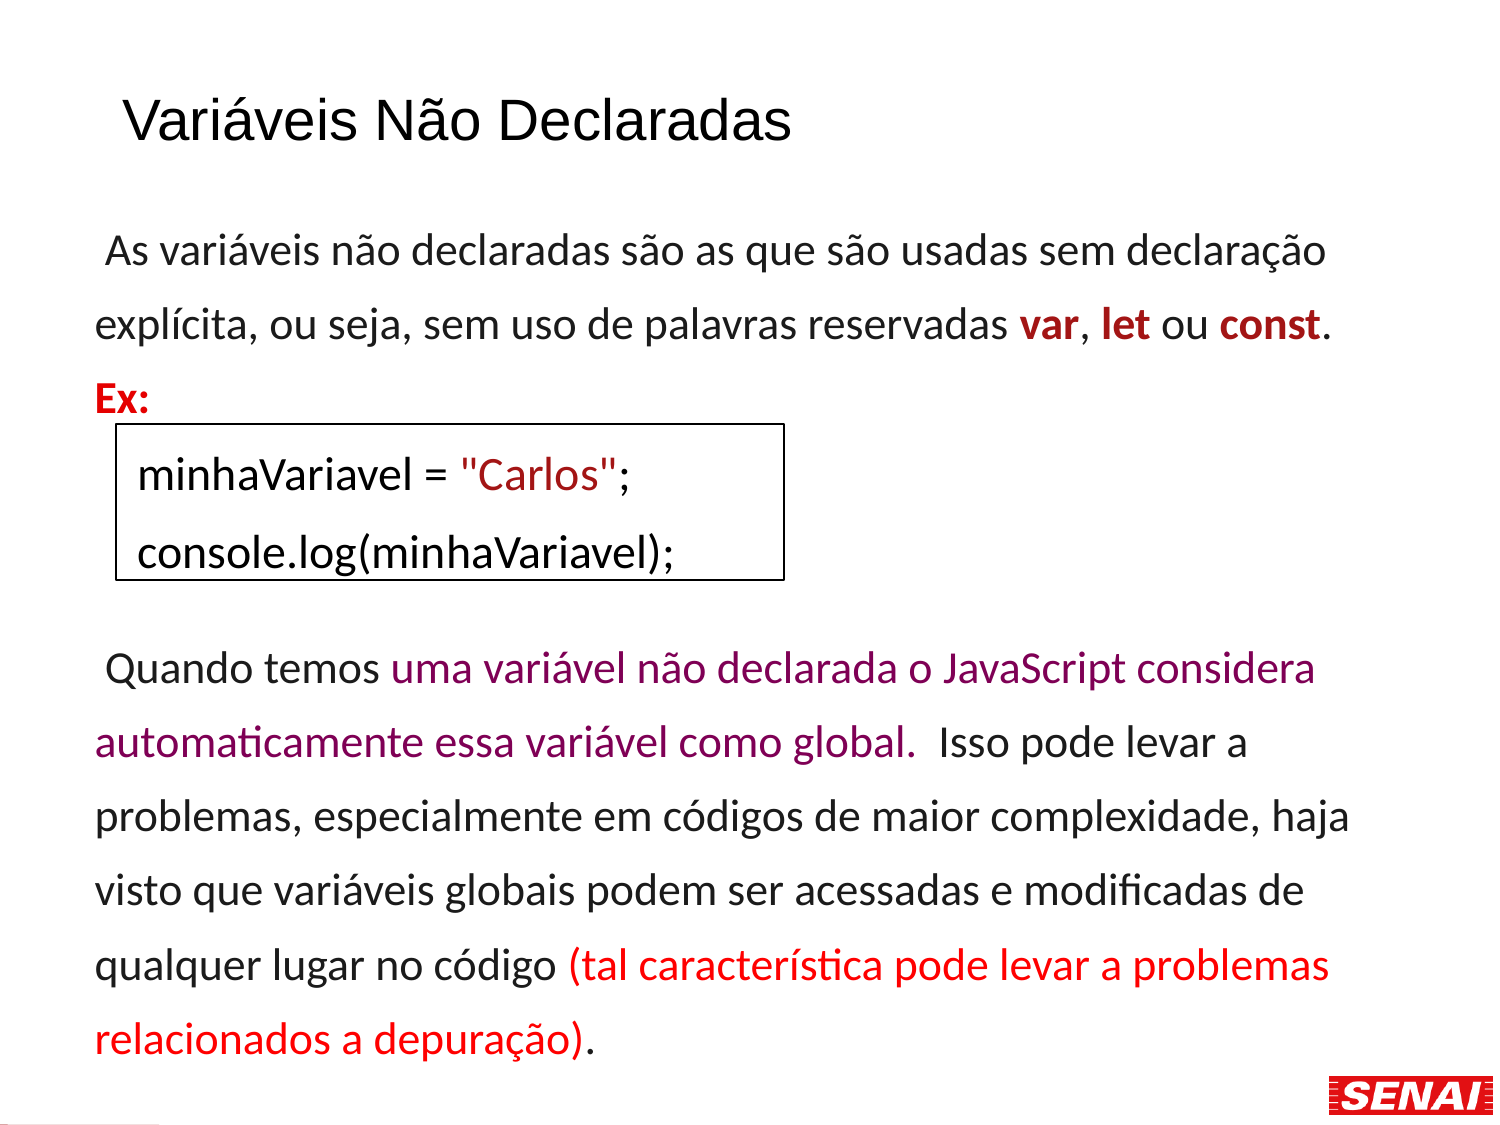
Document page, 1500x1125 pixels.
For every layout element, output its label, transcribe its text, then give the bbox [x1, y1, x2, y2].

picture [1329, 1076, 1493, 1115]
text_box [115, 423, 784, 581]
title Variáveis Não Declaradas [107, 26, 1434, 185]
text_box As variáveis não declaradas são as que são usadas sem declaração explícita, ou seja, sem uso de palavras reservadas var, let ou const. Ex: minhaVariavel = "Carlos"; console.log(minhaVariavel); Quando temos uma variável não declarada o JavaScript considera automaticamente essa variável como global. Isso pode levar a problemas, especialmente em códigos de maior complexidade, haja visto que variáveis globais podem ser acessadas e modificadas de qualquer lugar no código (tal característica pode levar a problemas relacionados a depuração). [79, 185, 1434, 1079]
